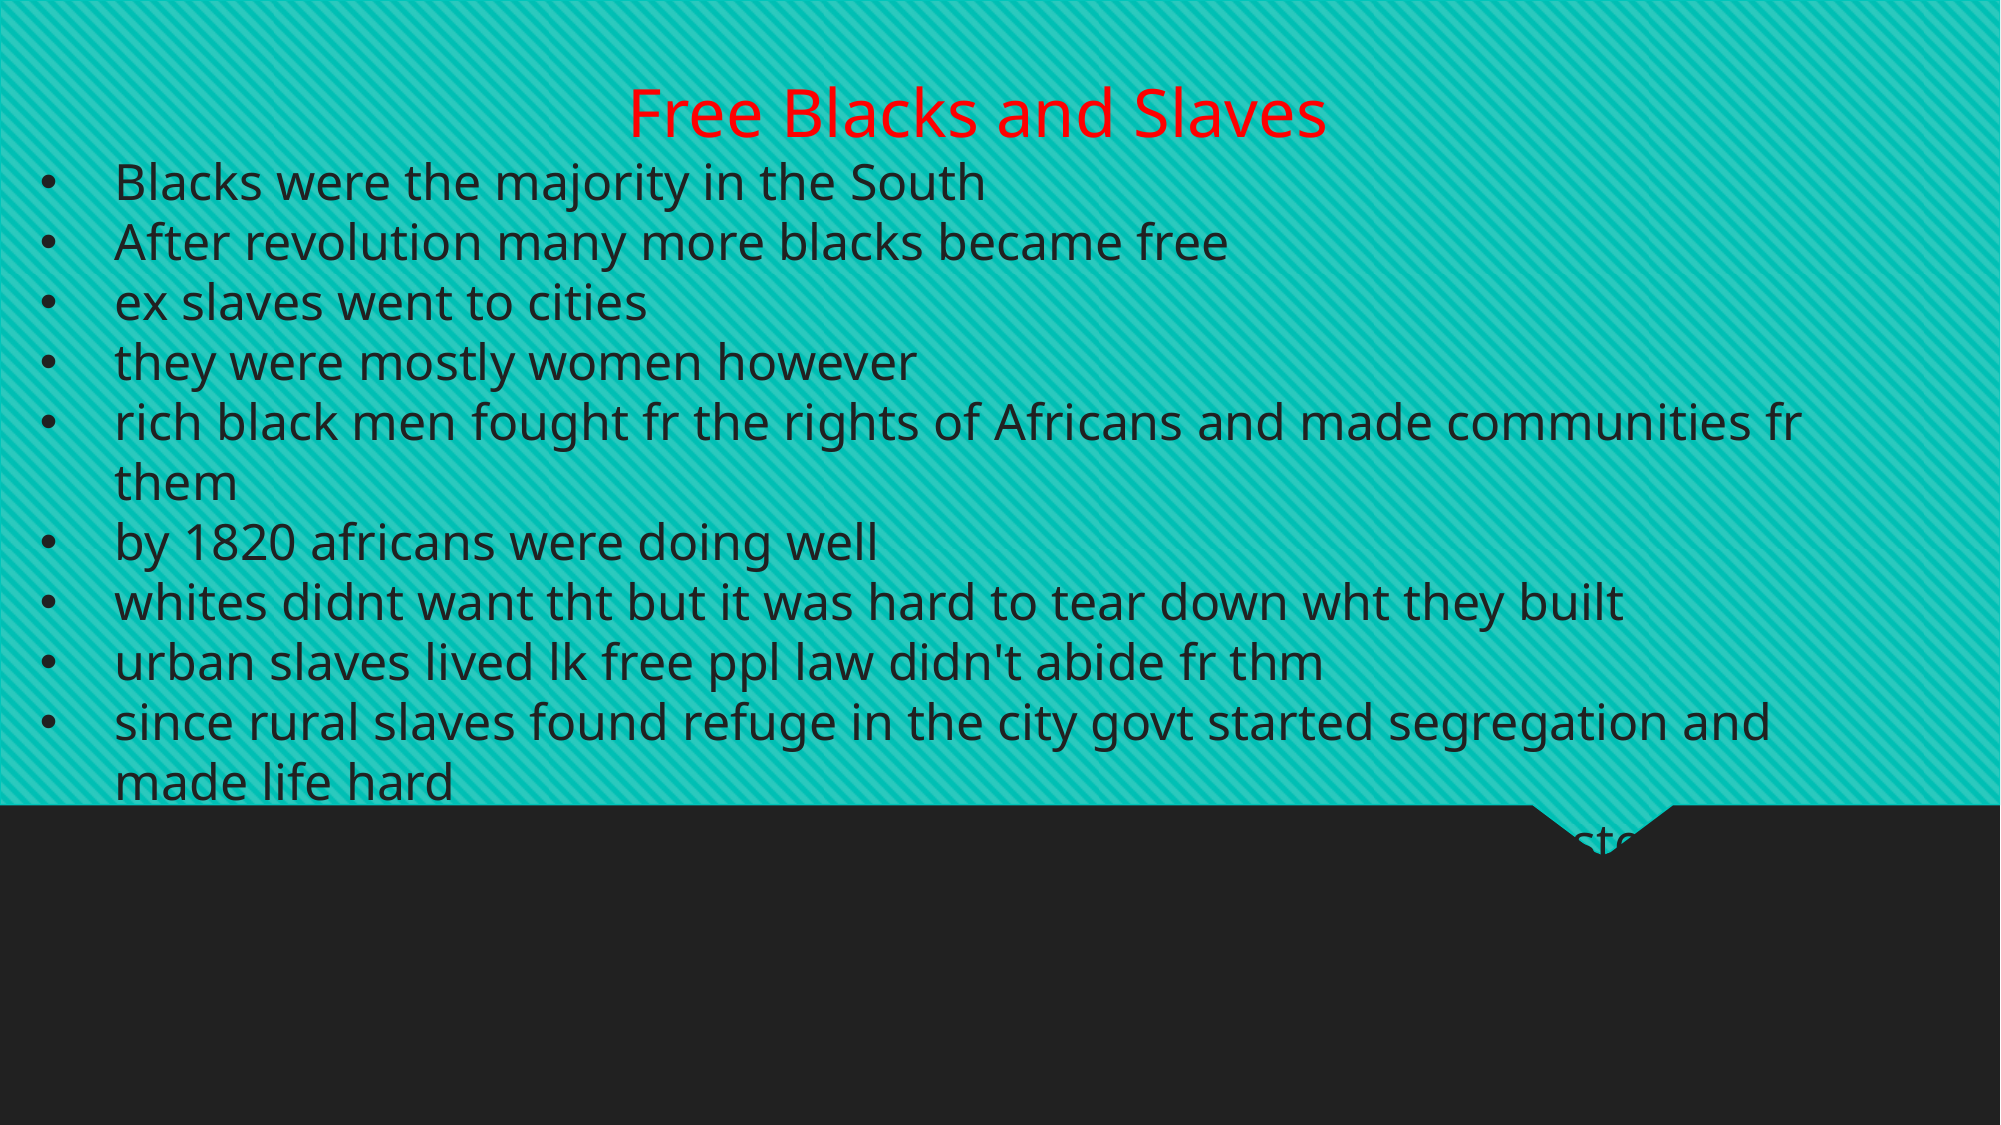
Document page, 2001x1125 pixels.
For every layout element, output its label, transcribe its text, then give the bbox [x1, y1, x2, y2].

text_box Free Blacks and Slaves Blacks were the majority in the South After revolution many more blacks became free ex slaves went to cities they were mostly women however rich black men fought fr the rights of Africans and made communities fr them by 1820 africans were doing well whites didnt want tht but it was hard to tear down wht they built urban slaves lived lk free ppl law didn't abide fr thm since rural slaves found refuge in the city govt started segregation and made life hard white employers sold slaves back to the farms got white ppl instead [25, 63, 1932, 999]
